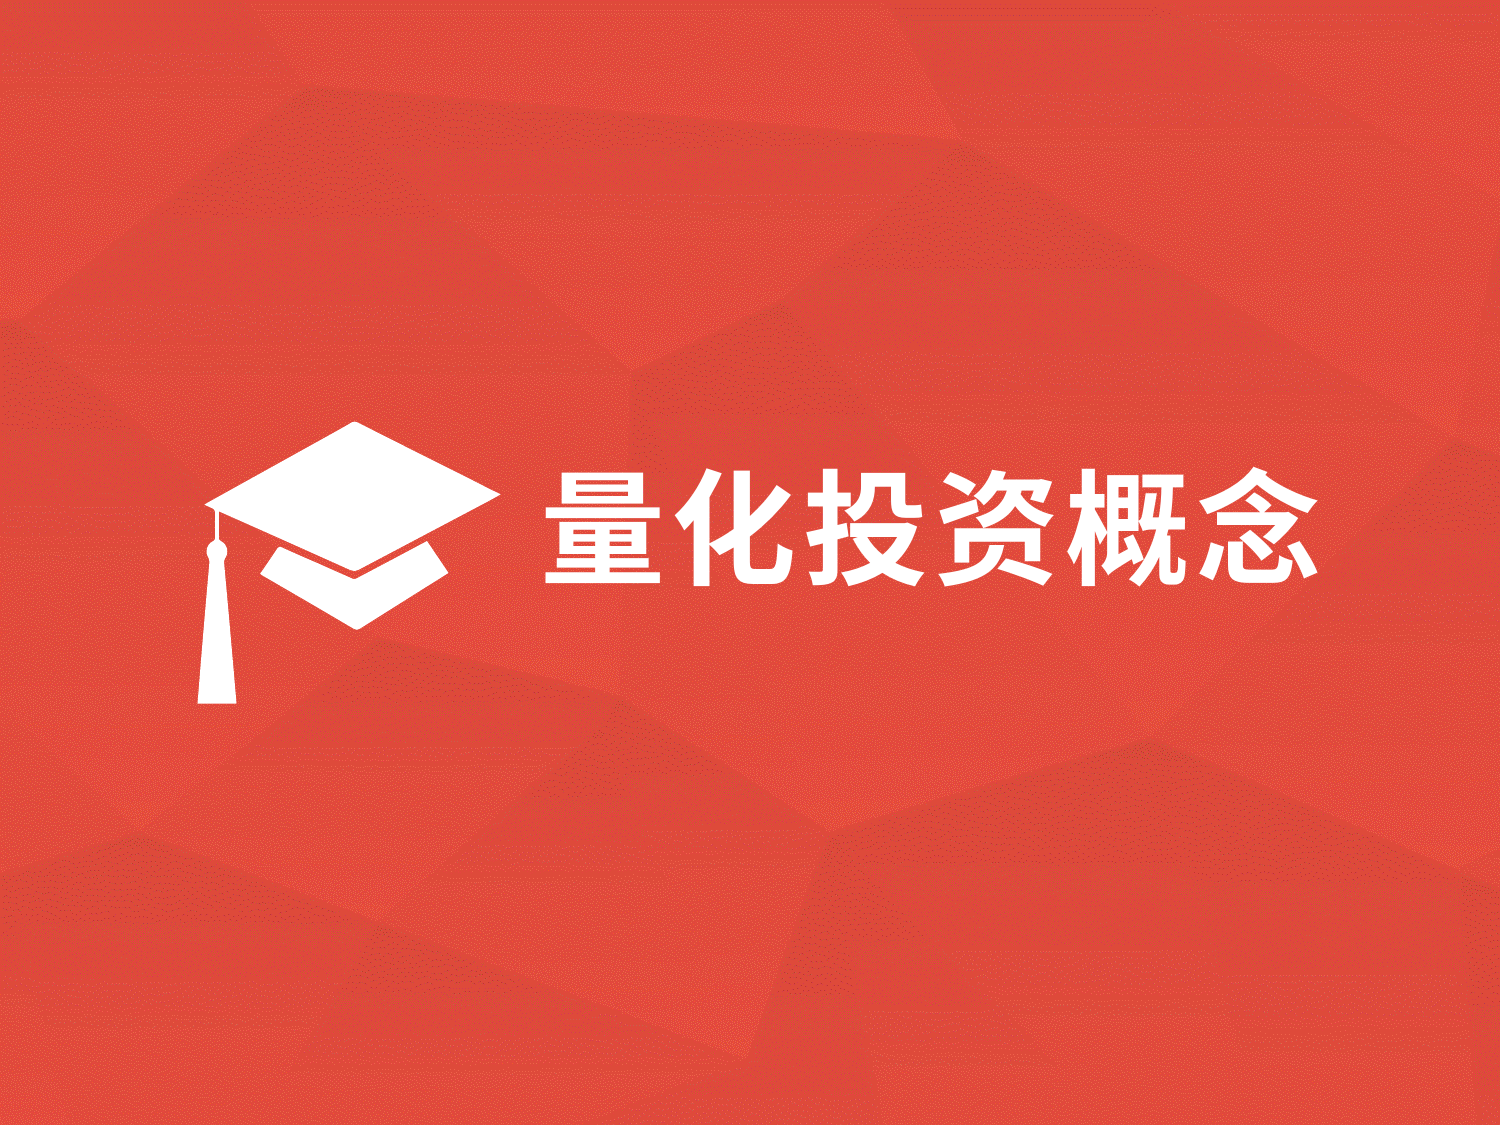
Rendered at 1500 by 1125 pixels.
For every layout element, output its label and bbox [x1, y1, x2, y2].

text_box [197, 421, 1443, 704]
picture [0, 0, 1500, 1125]
